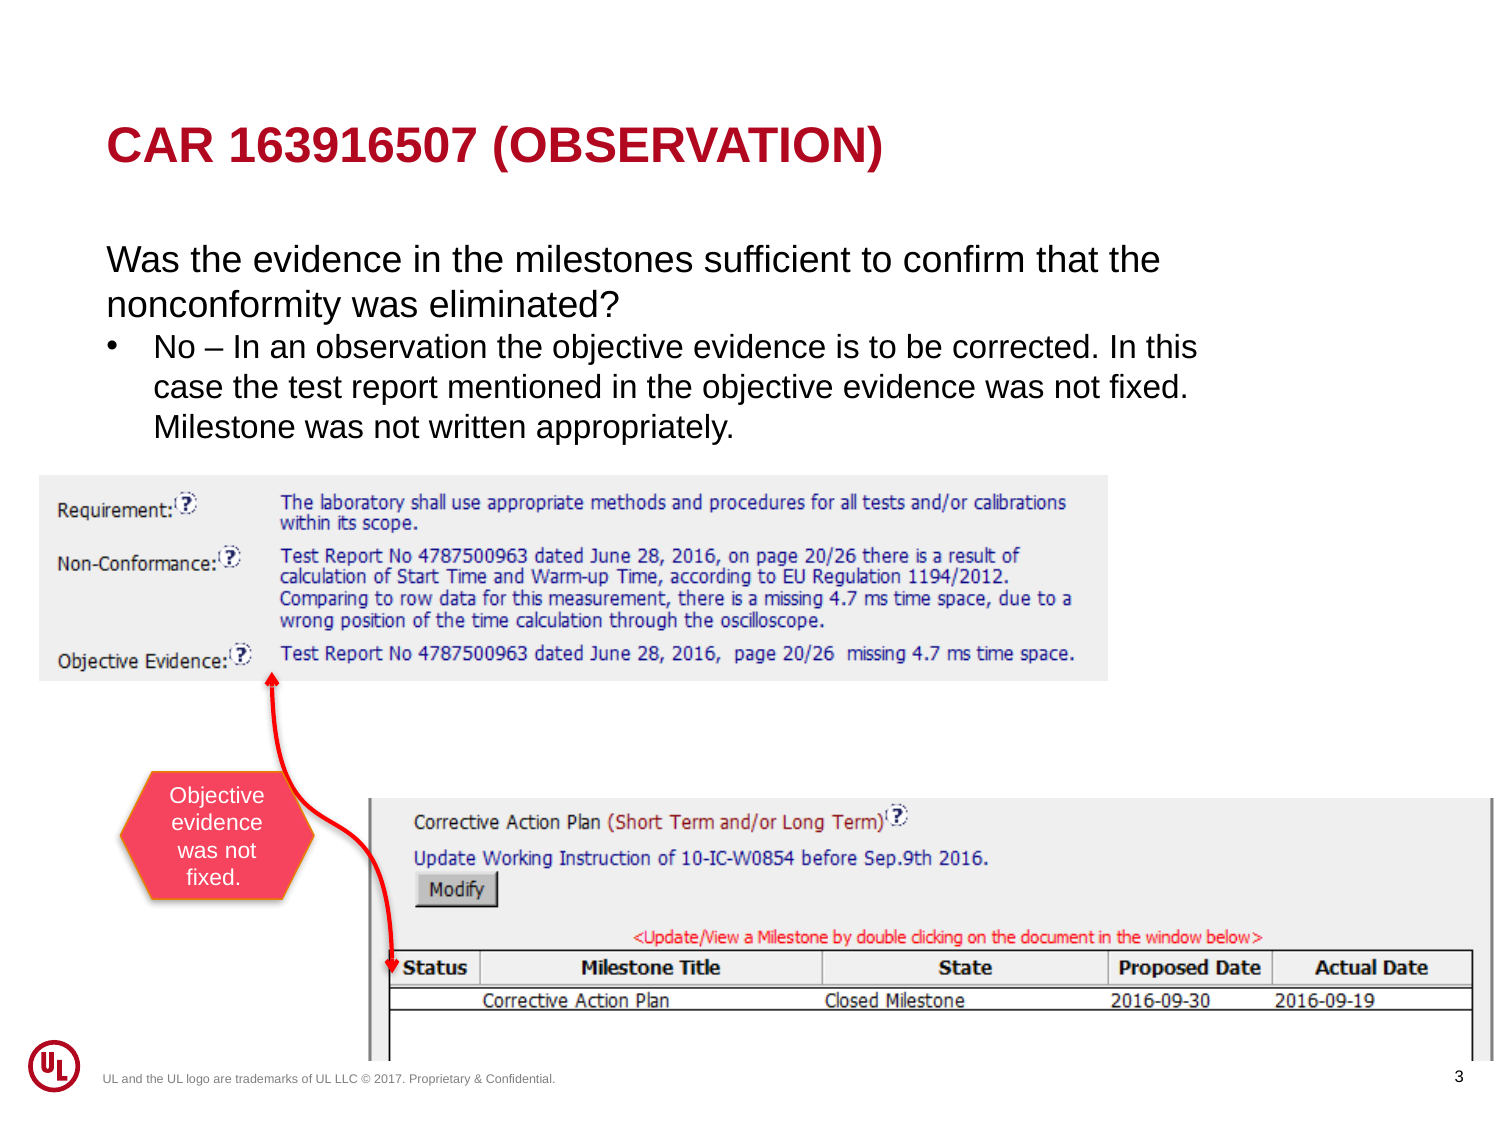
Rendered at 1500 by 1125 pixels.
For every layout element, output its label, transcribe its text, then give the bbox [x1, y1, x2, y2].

text_box Was the evidence in the milestones sufficient to confirm that the nonconformity was eliminated? No – In an observation the objective evidence is to be corrected. In this case the test report mentioned in the objective evidence was not fixed. Milestone was not written appropriately. [91, 228, 1239, 453]
picture [363, 798, 1500, 1062]
slide_number 3 [1141, 1071, 1479, 1106]
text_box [180, 762, 483, 884]
text_box Objective evidence was not fixed. [119, 771, 288, 900]
picture [38, 475, 1108, 681]
footer UL and the UL logo are trademarks of UL LLC © 2017. Proprietary & Confidential. [87, 1048, 594, 1109]
list CAR 163916507 (observation) [91, 104, 1408, 181]
